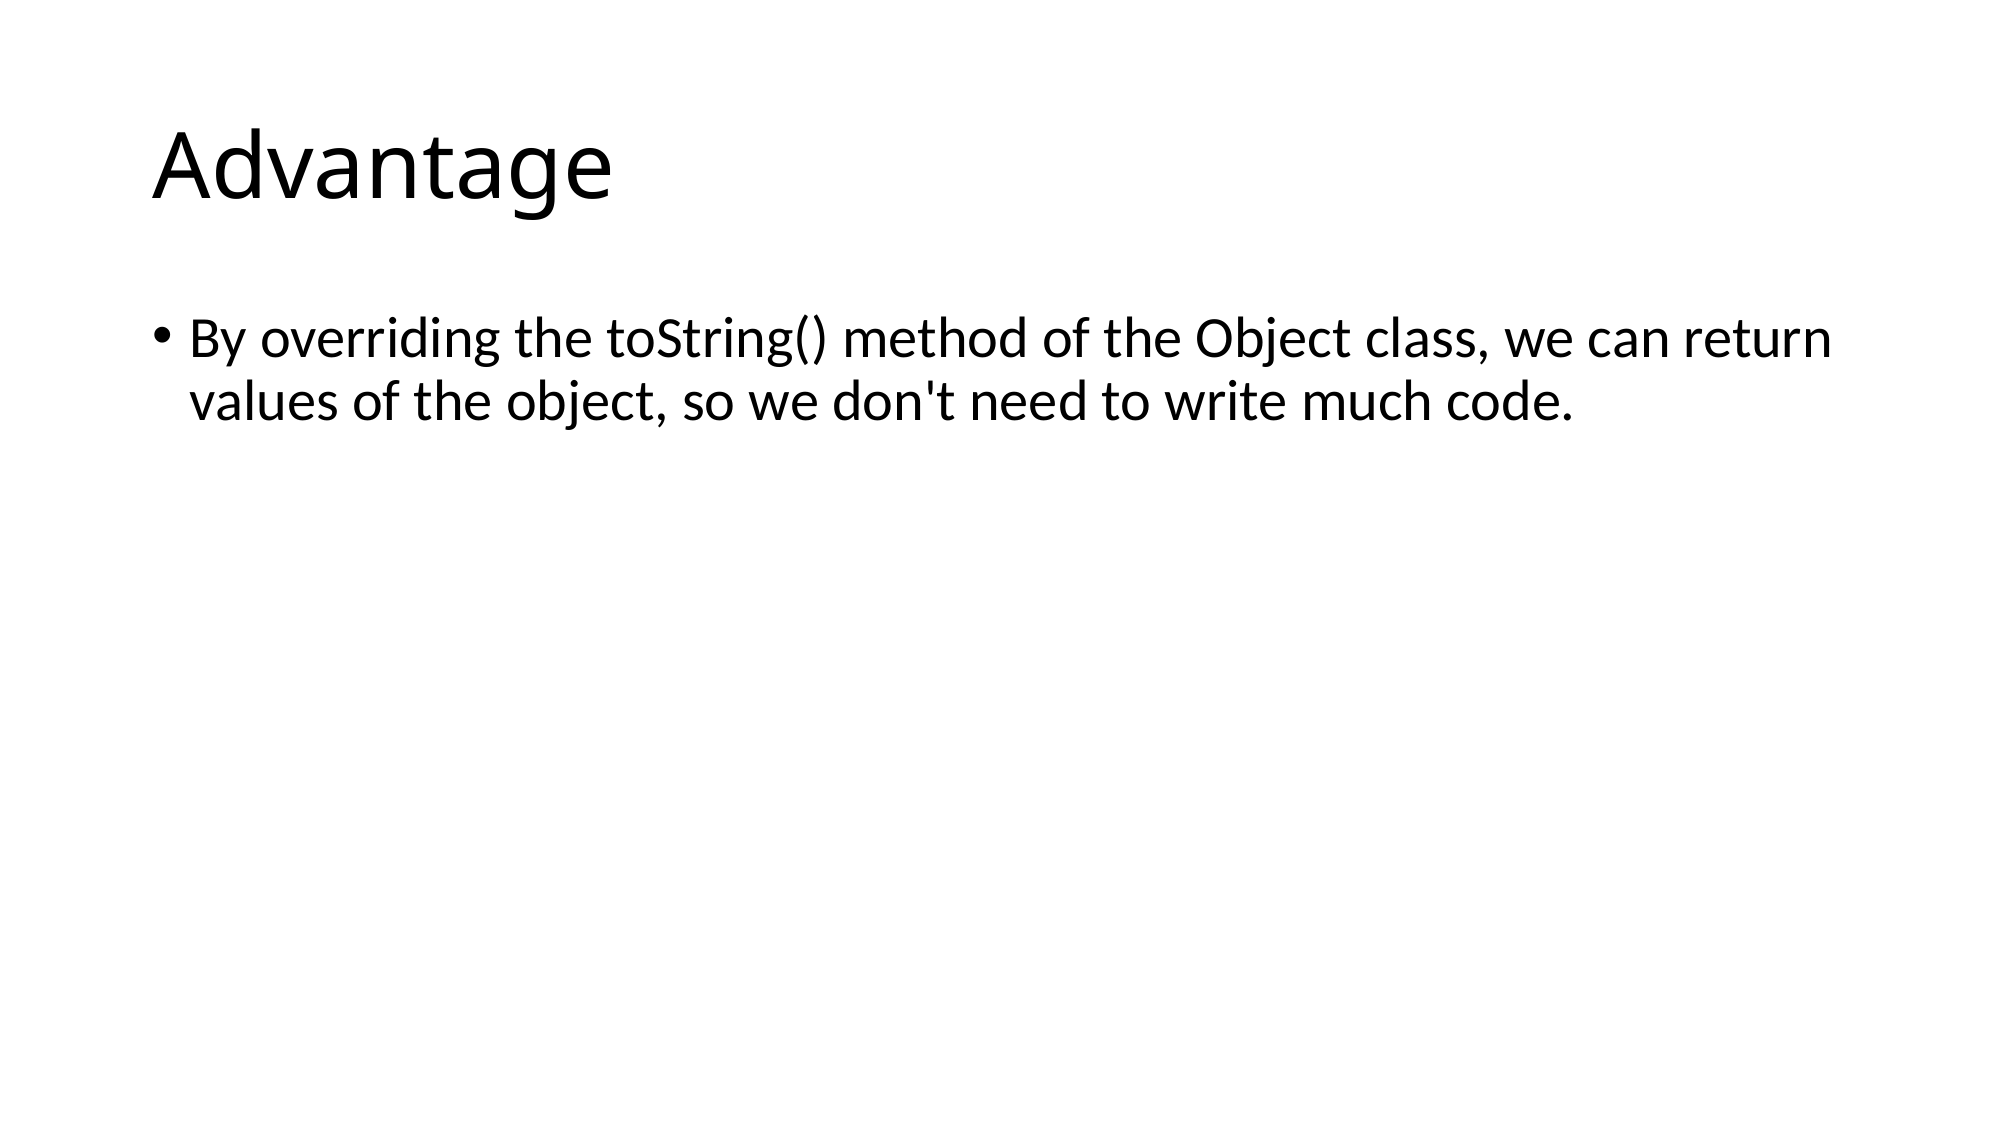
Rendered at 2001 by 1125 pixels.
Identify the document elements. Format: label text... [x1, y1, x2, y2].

list By overriding the toString() method of the Object class, we can return values of the object, so we don't need to write much code. [137, 299, 1863, 1014]
title Advantage [137, 59, 1863, 278]
